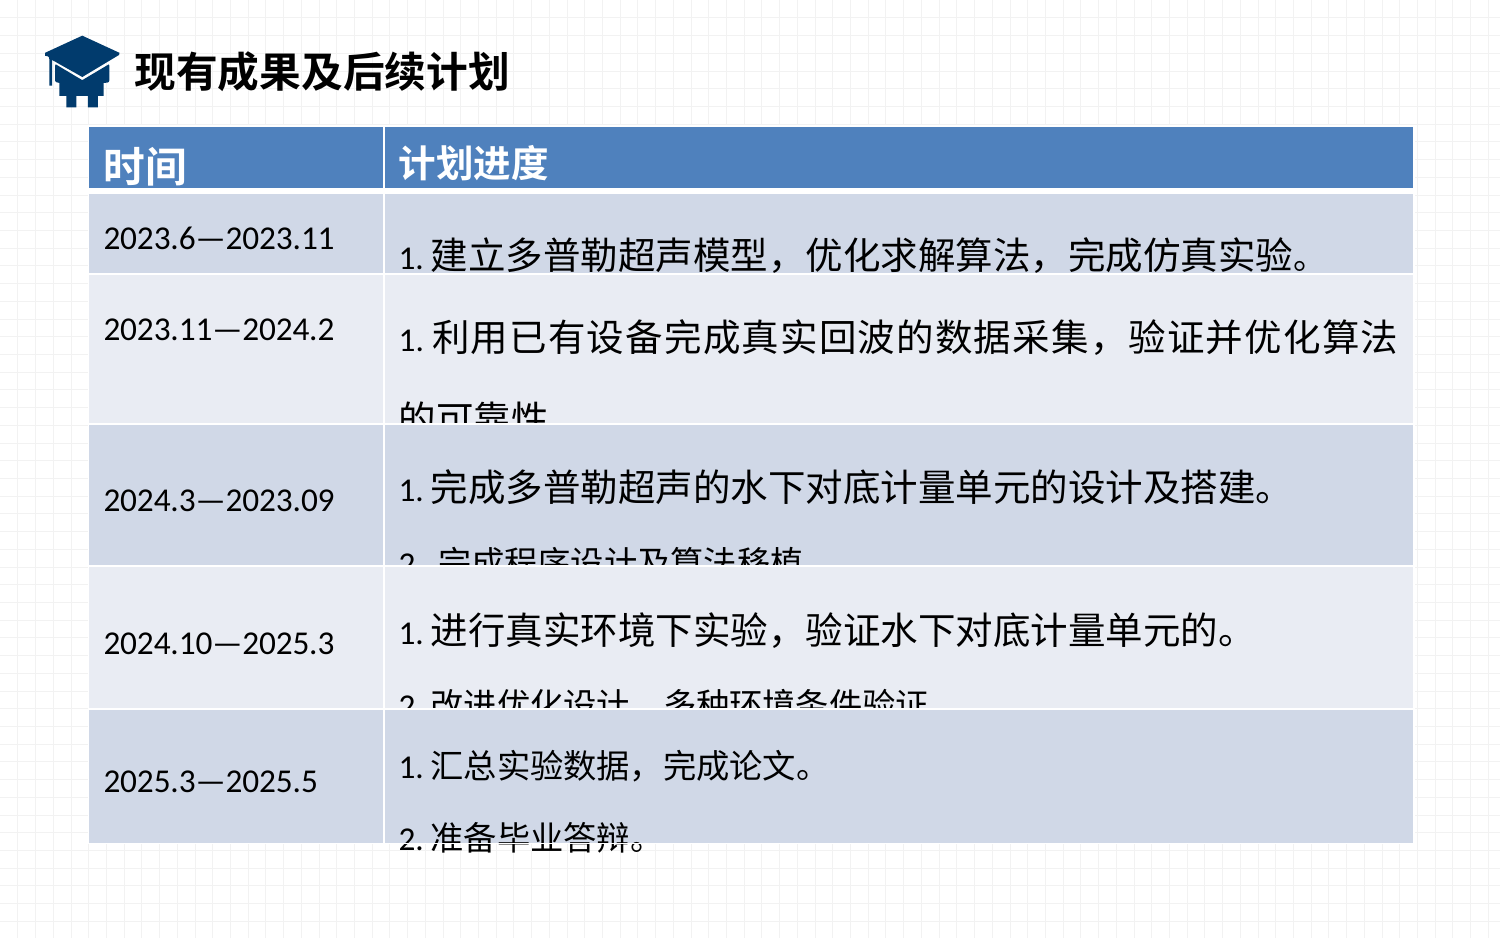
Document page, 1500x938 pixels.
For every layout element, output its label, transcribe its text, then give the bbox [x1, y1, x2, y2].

table_header 计划进度 [385, 127, 1413, 188]
table_cell 2024.10—2025.3 [89, 567, 383, 708]
table_cell 1.完成多普勒超声的水下对底计量单元的设计及搭建。 2. 完成程序设计及算法移植。 [385, 425, 1413, 565]
table_cell 2024.3—2023.09 [89, 425, 383, 565]
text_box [44, 35, 746, 108]
table_header 时间 [89, 127, 383, 188]
table_cell 2023.6—2023.11 [89, 194, 383, 273]
table_cell 1.利用已有设备完成真实回波的数据采集，验证并优化算法的可靠性。 [385, 275, 1413, 423]
table_cell 1.汇总实验数据，完成论文。 2.准备毕业答辩。 [385, 710, 1413, 843]
table_cell 2023.11—2024.2 [89, 275, 383, 423]
table_cell 1.进行真实环境下实验，验证水下对底计量单元的。 2.改进优化设计，多种环境条件验证。 [385, 567, 1413, 708]
table_cell 2025.3—2025.5 [89, 710, 383, 843]
table_cell 1.建立多普勒超声模型，优化求解算法，完成仿真实验。 [385, 194, 1413, 273]
